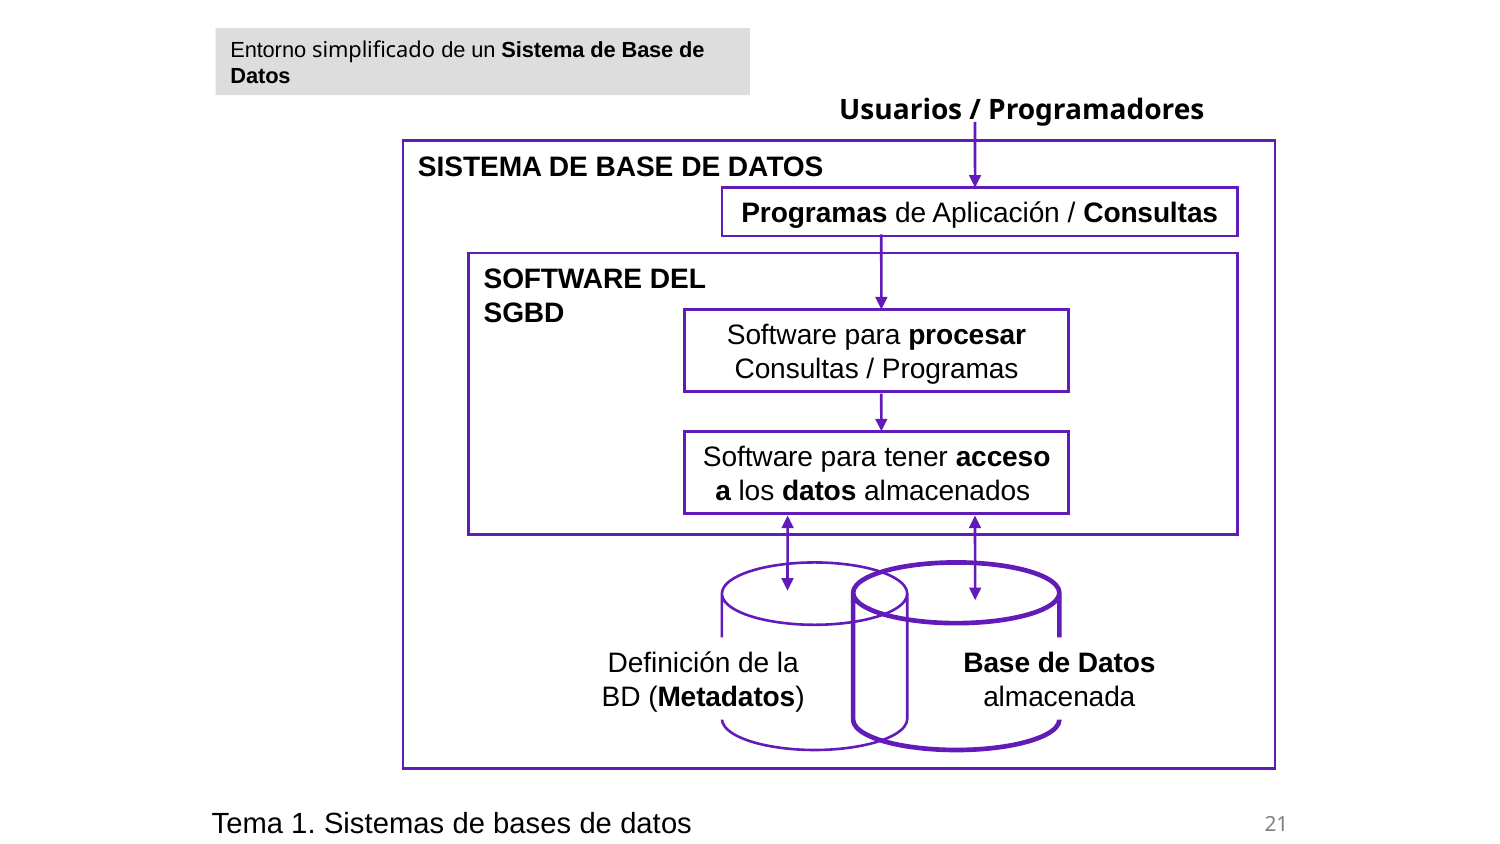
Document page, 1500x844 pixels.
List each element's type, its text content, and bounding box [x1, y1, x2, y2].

text_box Entorno simplificado de un Sistema de Base de Datos [215, 28, 750, 96]
footer Tema 1. Sistemas de bases de datos [196, 796, 1032, 835]
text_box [402, 84, 1276, 769]
slide_number 21 [1068, 796, 1304, 844]
